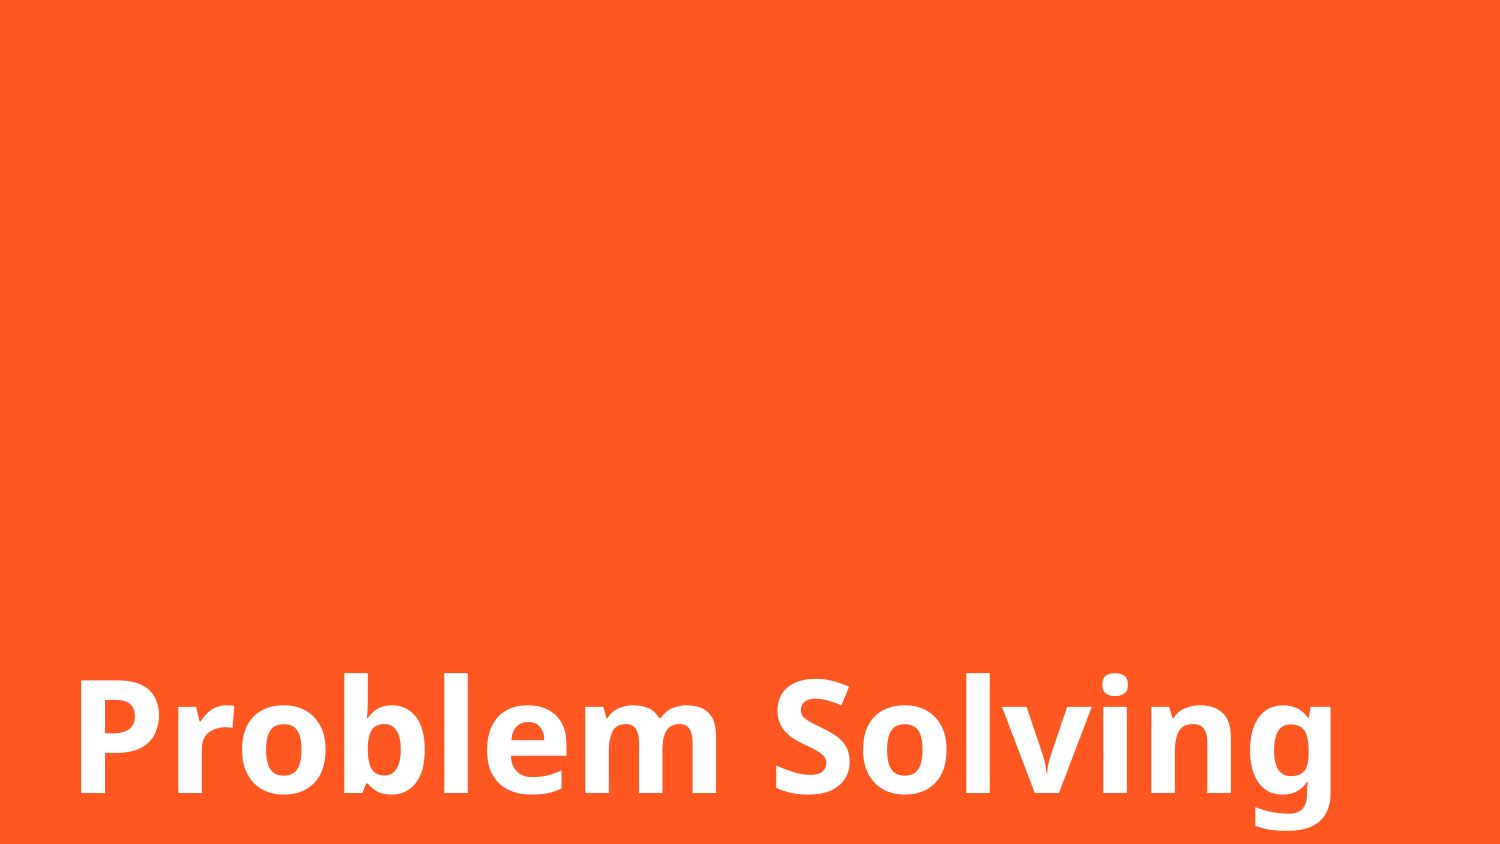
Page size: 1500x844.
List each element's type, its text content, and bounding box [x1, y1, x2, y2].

title Problem Solving [52, 620, 1430, 844]
